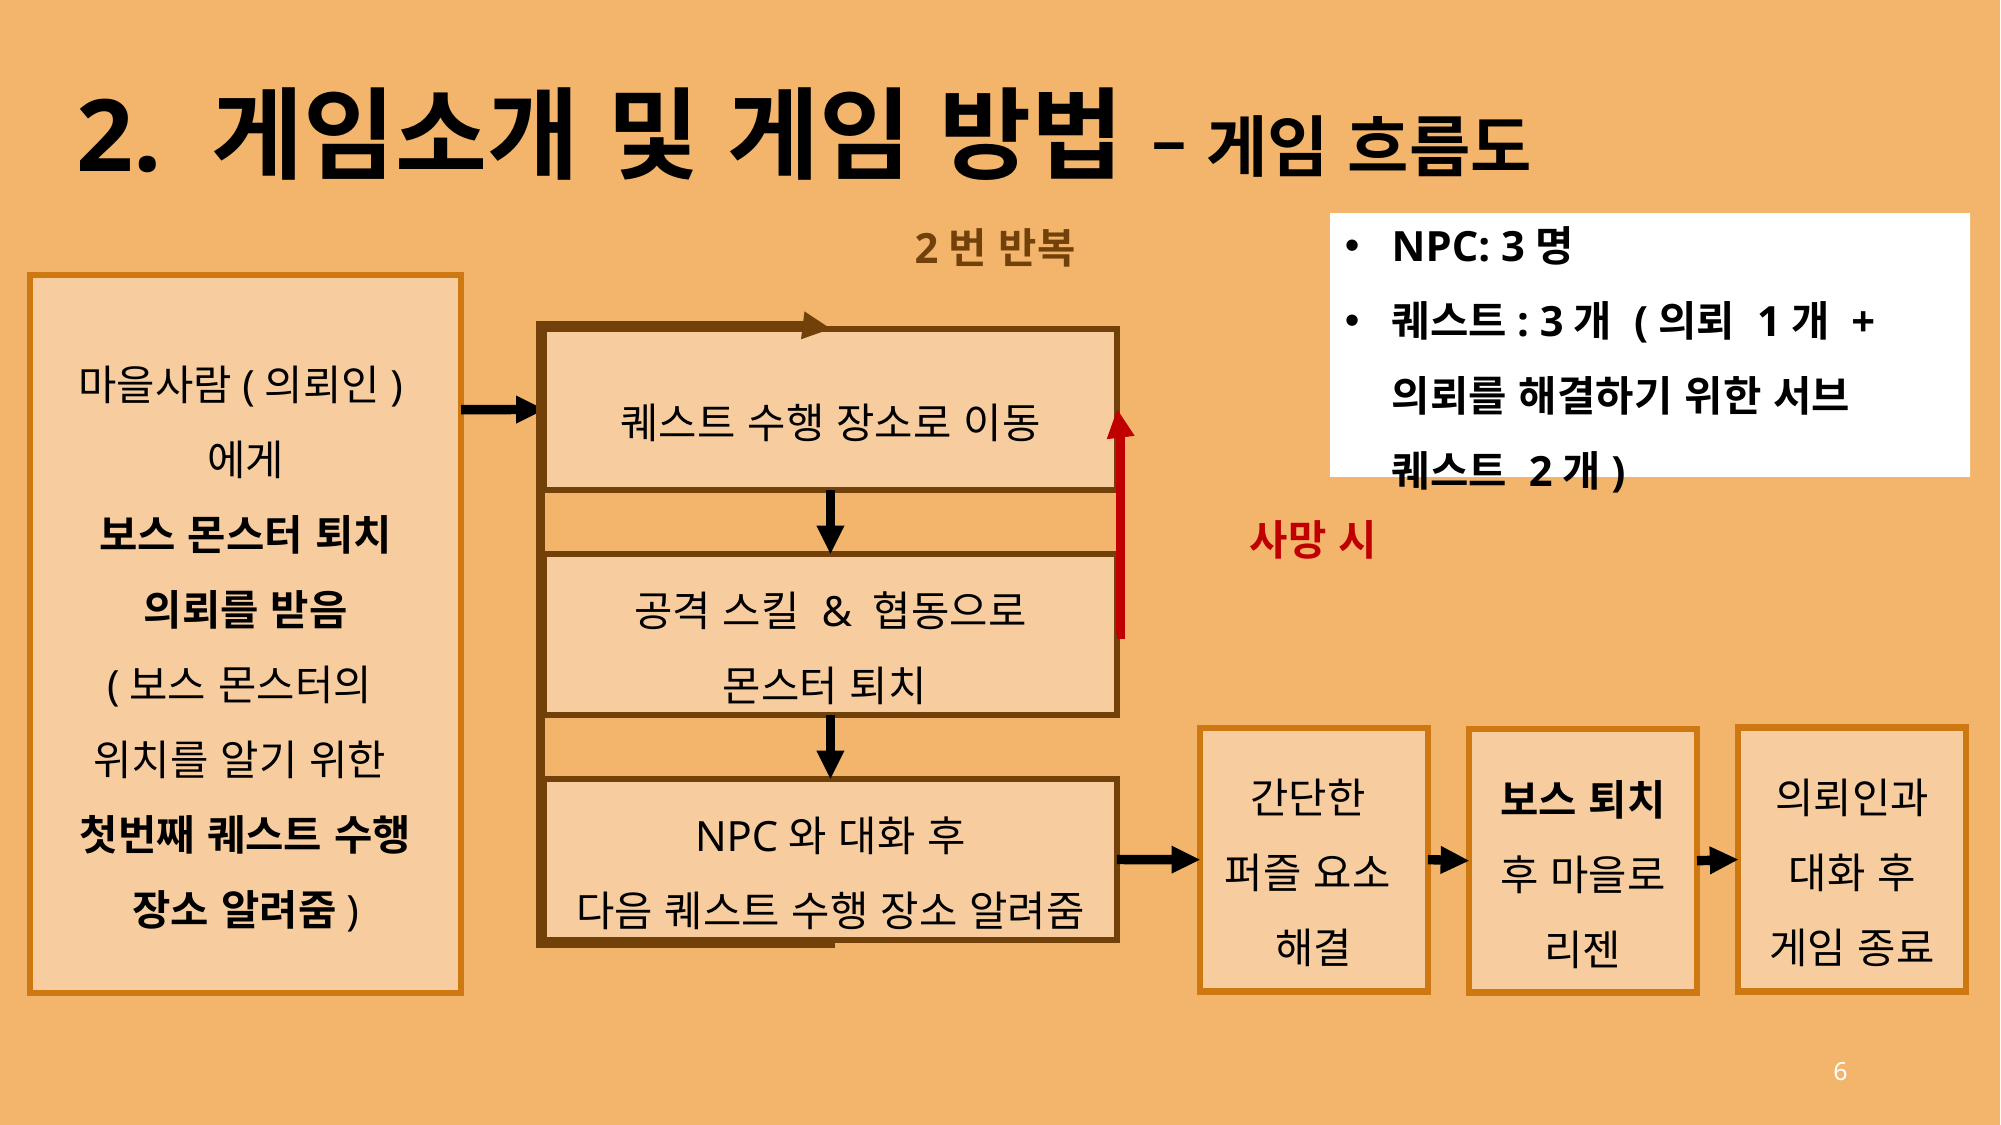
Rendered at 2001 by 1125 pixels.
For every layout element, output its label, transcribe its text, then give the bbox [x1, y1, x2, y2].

text_box 공격 스킬 & 협동으로 몬스터 퇴치 [548, 553, 1114, 634]
text_box 퀘스트 수행 장소로 이동 [548, 328, 1118, 491]
text_box 2. 게임소개 및 게임 방법 – 게임 흐름도 [60, 53, 1886, 225]
text_box NPC: 3명 퀘스트: 3개 (의뢰 1개 + 의뢰를 해결하기 위한 서브 퀘스트 2개) [1329, 212, 1971, 478]
text_box 보스 퇴치 후 마을로 리젠 [1468, 728, 1698, 994]
text_box 마을사람(의뢰인)에게 보스 몬스터 퇴치 의뢰를 받음 (보스 몬스터의 위치를 알기 위한 첫번째 퀘스트 수행 장소 알려줌) [29, 274, 462, 994]
text_box 간단한 퍼즐 요소 해결 [1199, 727, 1429, 993]
text_box 공격 스킬 & 협동으로 몬스터 퇴치 [548, 635, 1118, 716]
text_box 의뢰인과 대화 후 게임 종료 [1737, 727, 1967, 992]
text_box NPC와 대화 후 다음 퀘스트 수행 장소 알려줌 [548, 778, 1118, 941]
text_box 사망 시 [1235, 506, 1393, 572]
text_box 2번 반복 [899, 214, 1146, 280]
slide_number 6 [1412, 1042, 1863, 1103]
